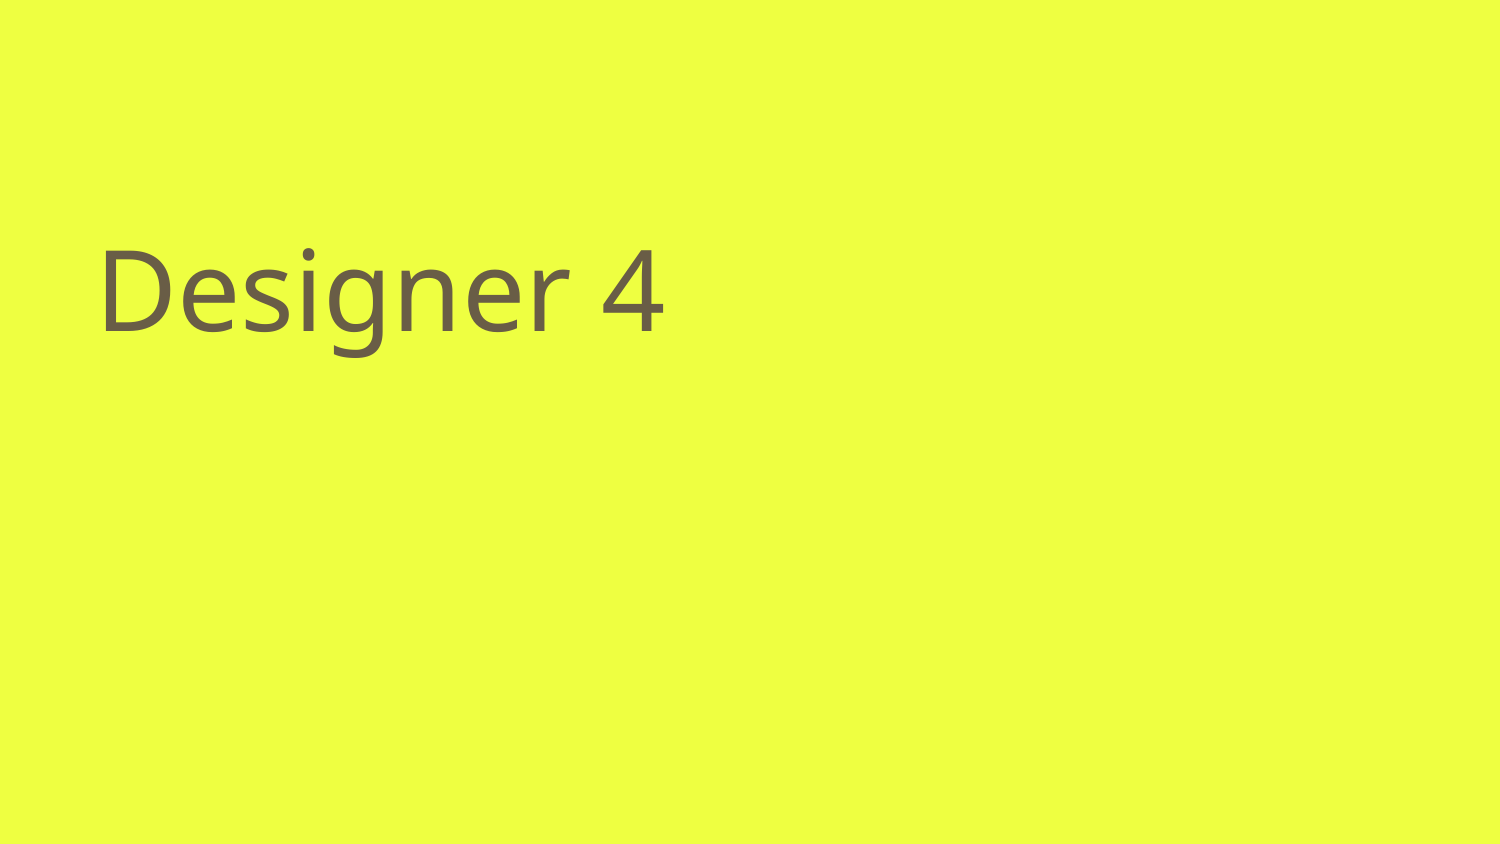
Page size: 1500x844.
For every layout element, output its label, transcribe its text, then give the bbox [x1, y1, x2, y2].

title Designer 4 [80, 86, 1002, 758]
